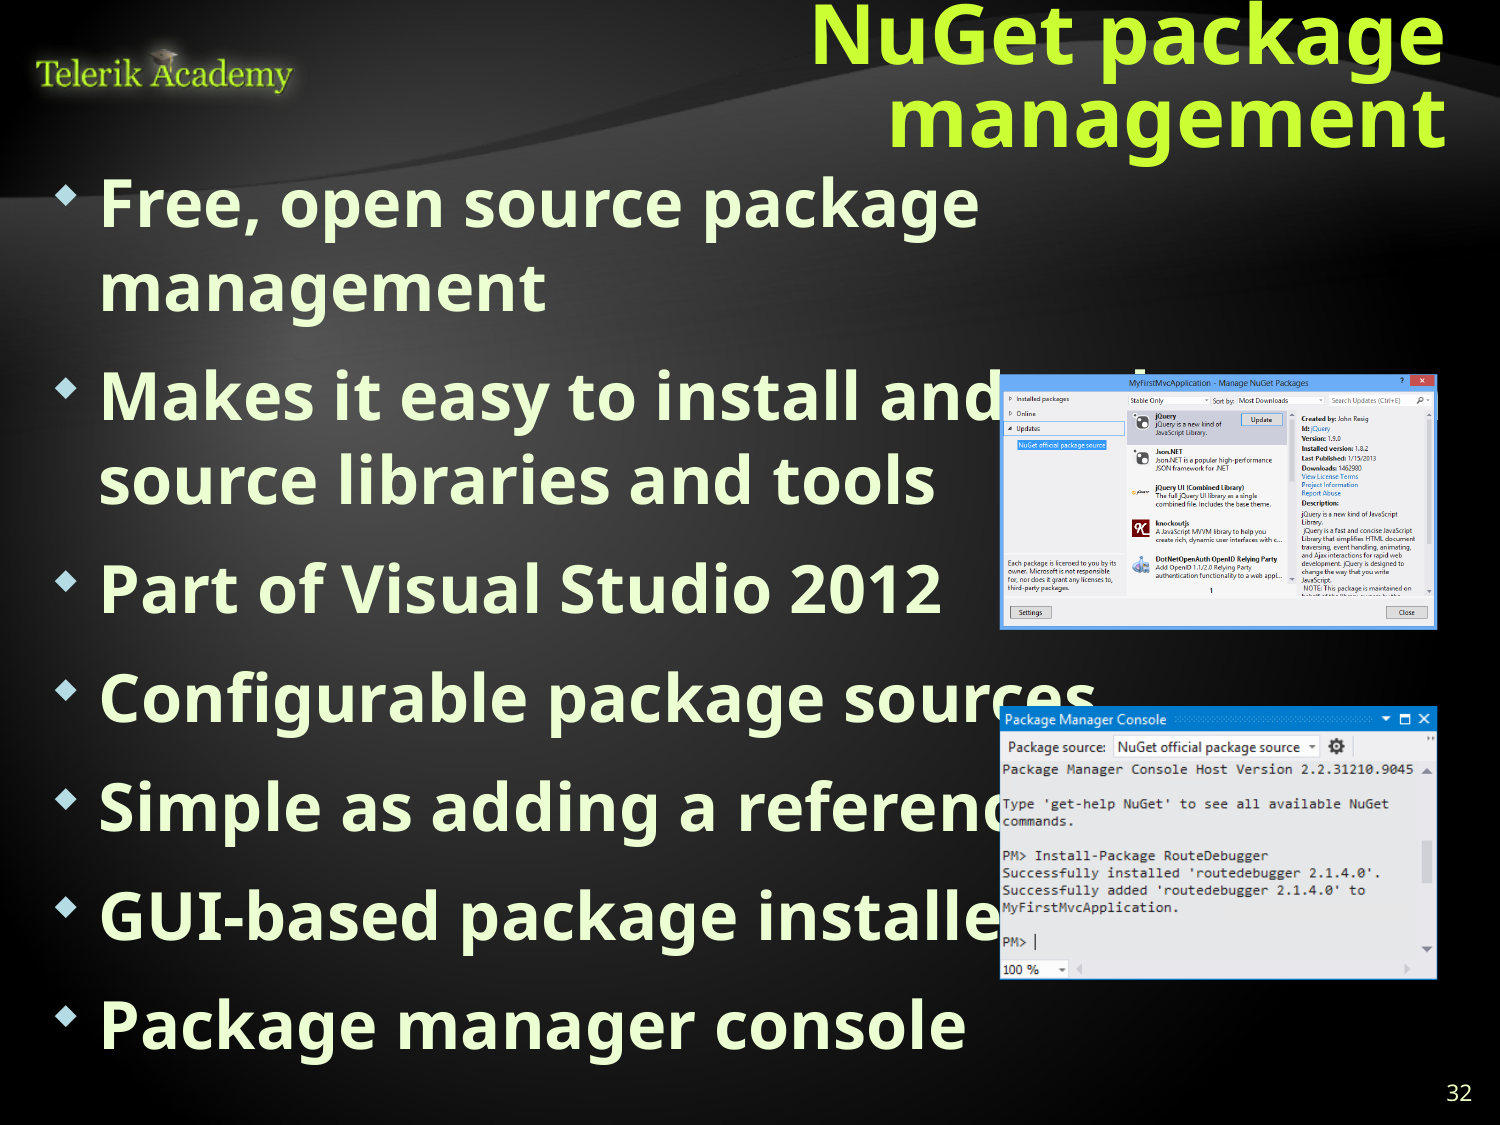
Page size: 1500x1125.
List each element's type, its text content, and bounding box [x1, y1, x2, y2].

picture [0, 0, 1500, 1125]
title NuGet package management [300, 12, 1463, 149]
slide_number 32 [1412, 1074, 1488, 1113]
list Free, open source package management Makes it easy to install and update open source libraries and tools Part of Visual Studio 2012 Configurable package sources Simple as adding a reference GUI-based package installer Package manager console [37, 149, 1463, 1100]
